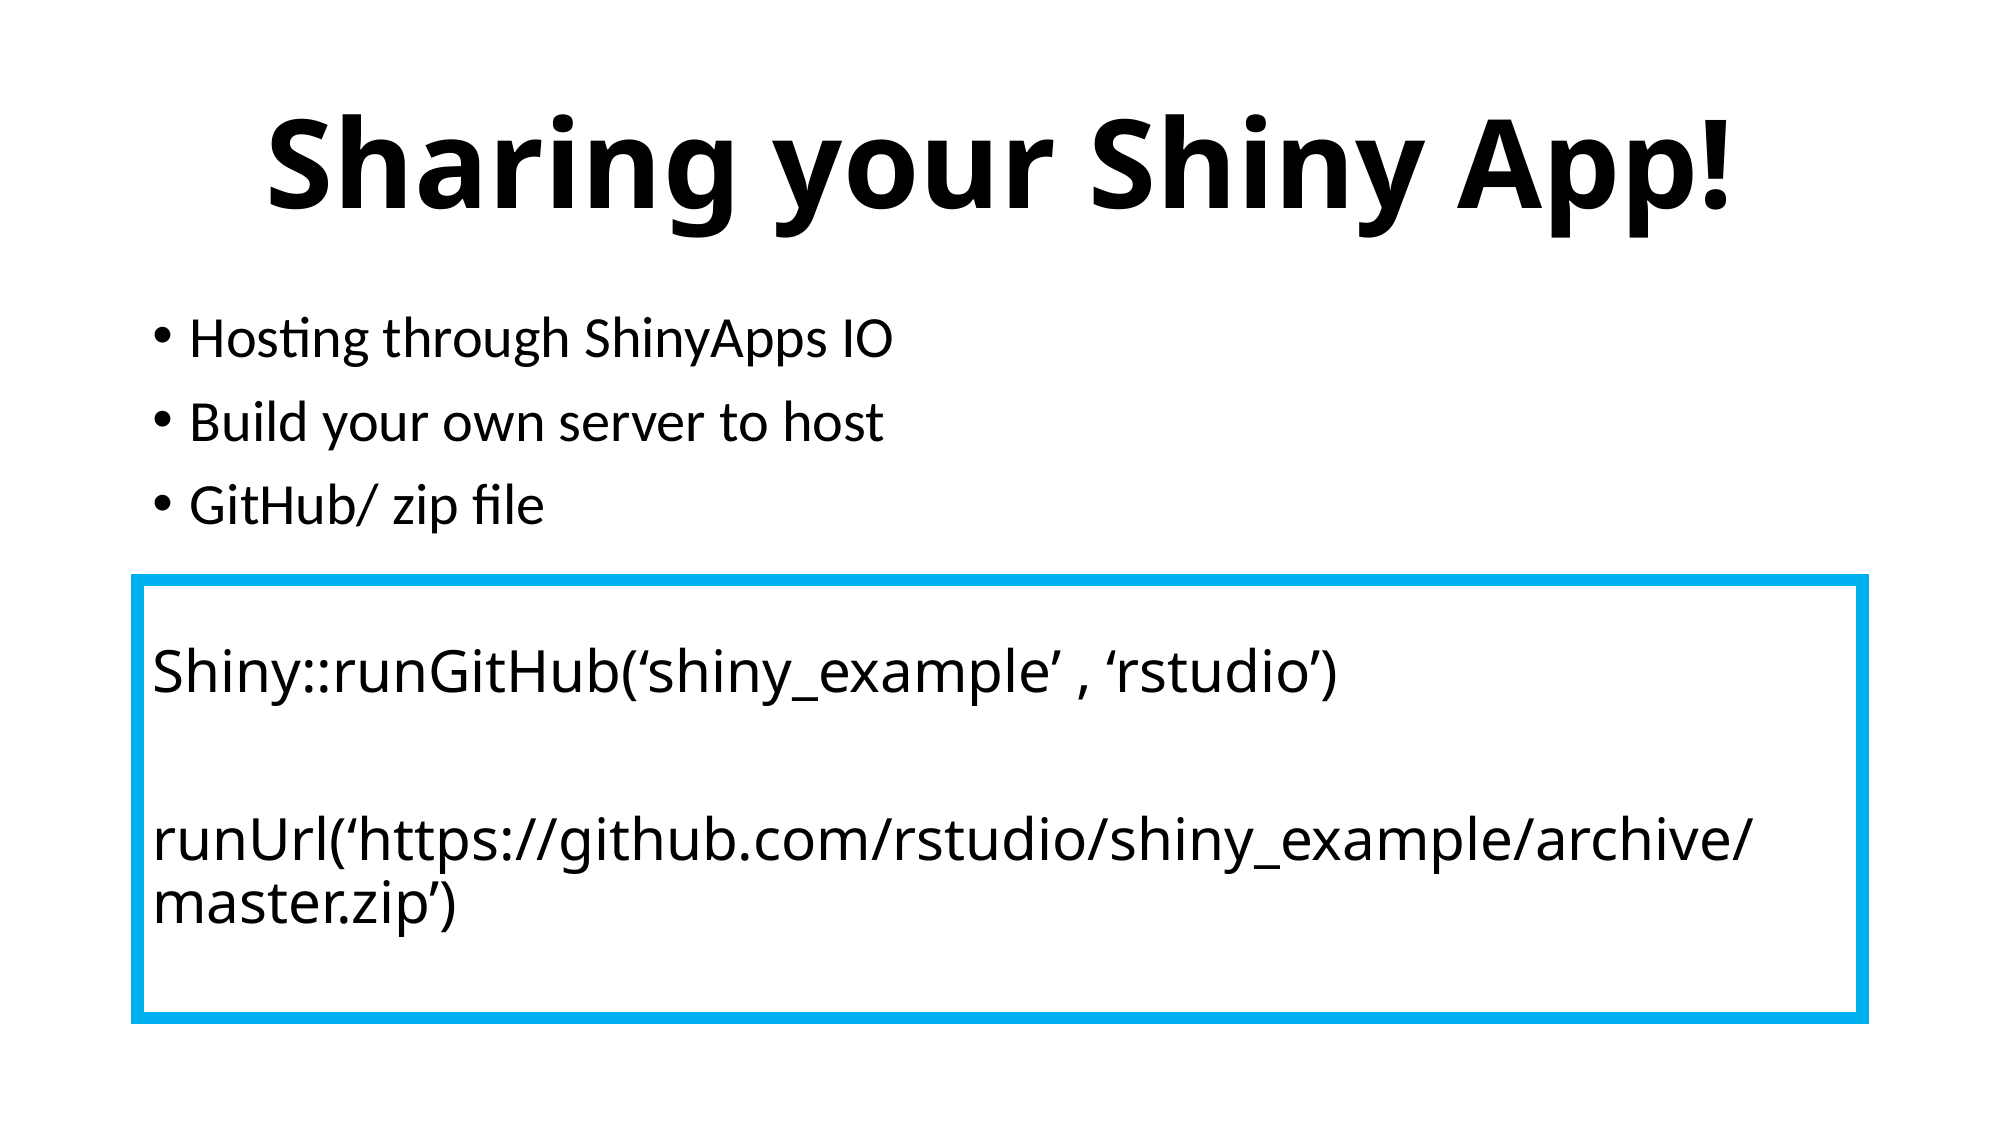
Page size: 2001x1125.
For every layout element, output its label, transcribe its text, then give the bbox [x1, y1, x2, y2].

title Sharing your Shiny App! [137, 59, 1863, 278]
text_box [136, 579, 1863, 1019]
list Hosting through ShinyApps IO Build your own server to host GitHub/ zip file Shiny::runGitHub(‘shiny_example’ , ‘rstudio’) runUrl(‘https://github.com/rstudio/shiny_example/archive/master.zip’) [137, 299, 1863, 579]
